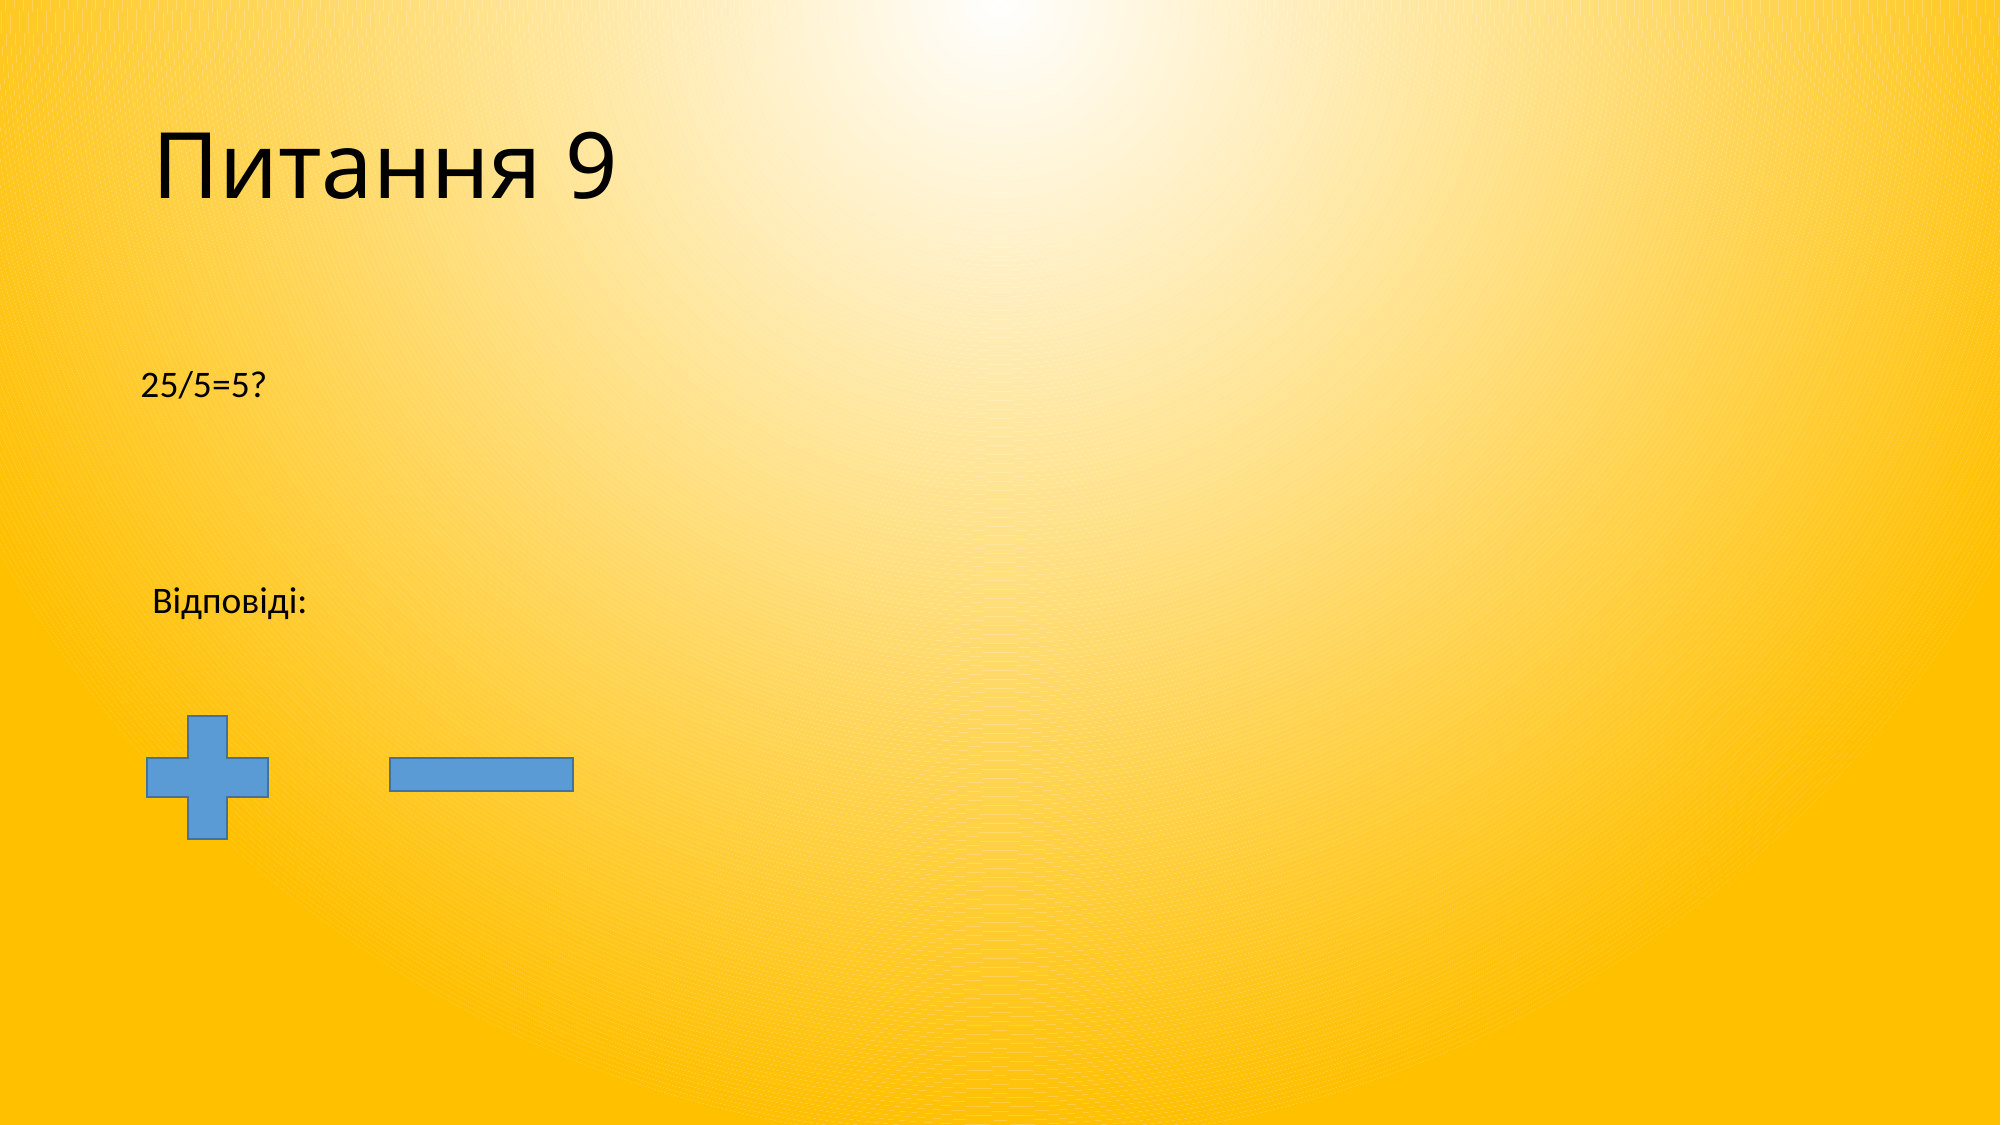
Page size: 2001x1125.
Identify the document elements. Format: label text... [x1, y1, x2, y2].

text_box Відповіді: [137, 568, 788, 629]
text_box 25/5=5? [125, 352, 1093, 412]
text_box [389, 757, 574, 792]
text_box [146, 715, 269, 840]
title Питання 9 [137, 59, 1863, 278]
